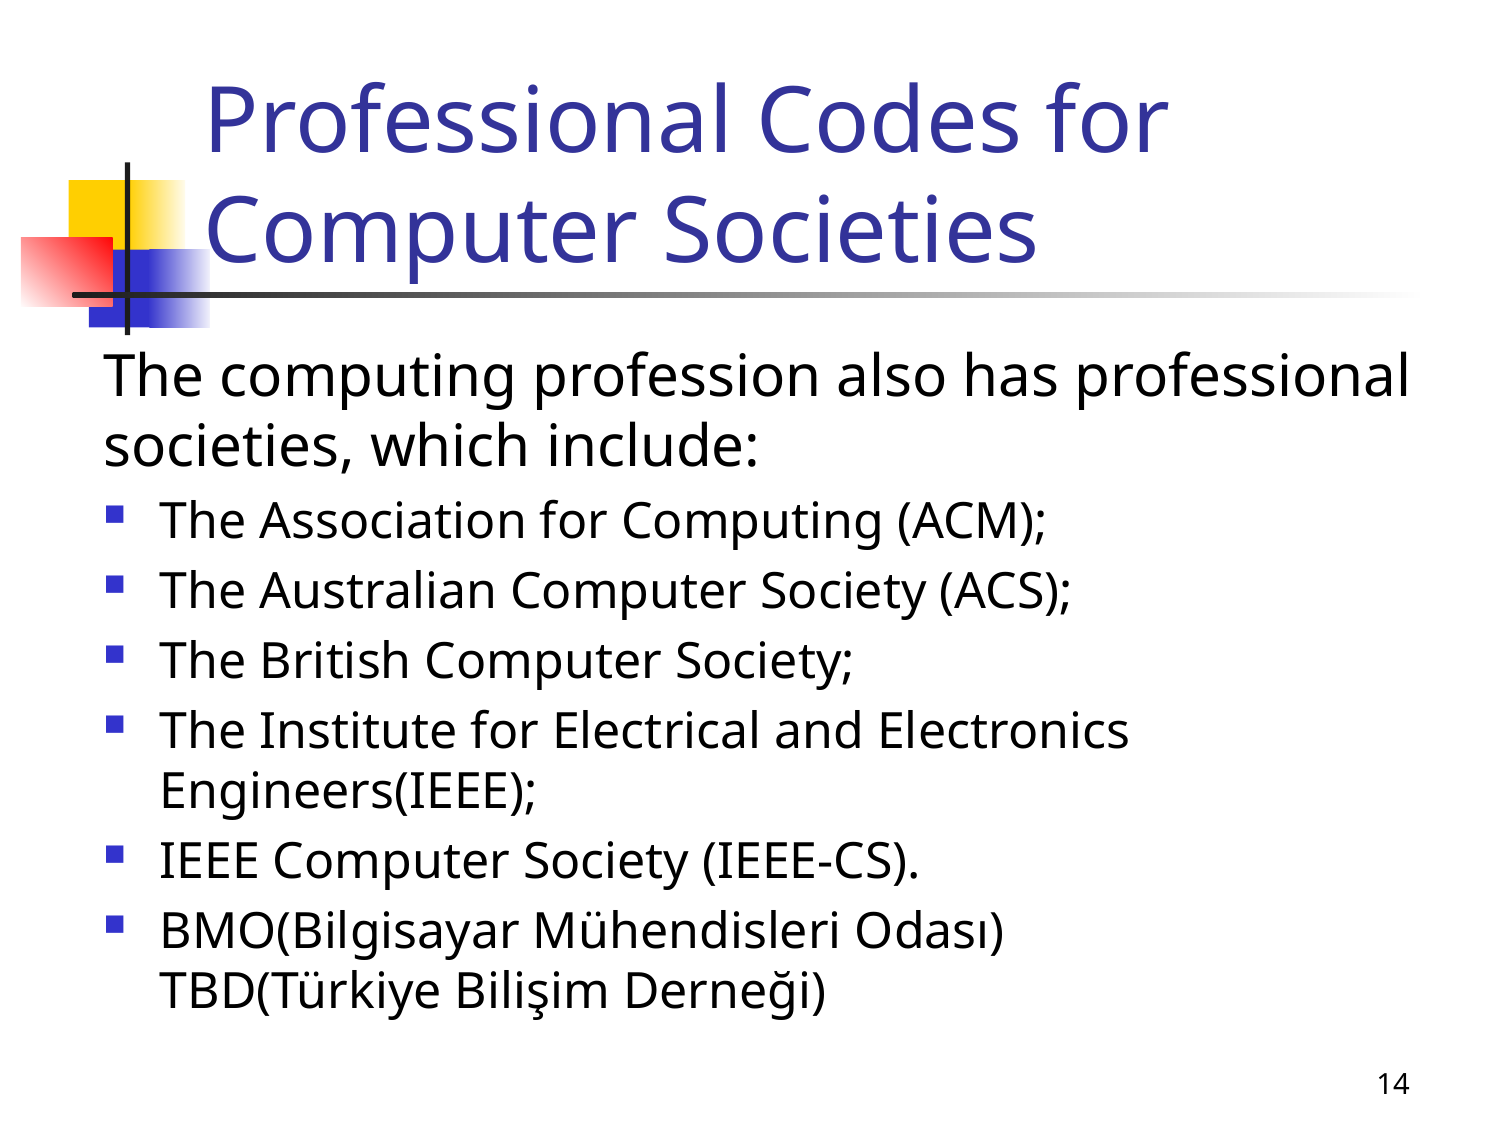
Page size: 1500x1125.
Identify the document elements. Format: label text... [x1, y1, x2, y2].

title Professional Codes for Computer Societies [188, 101, 1468, 289]
slide_number 14 [1112, 1037, 1425, 1113]
list The computing profession also has professional societies, which include: The Association for Computing (ACM); The Australian Computer Society (ACS); The British Computer Society; The Institute for Electrical and Electronics Engineers(IEEE); IEEE Computer Society (IEEE-CS). BMO(Bilgisayar Mühendisleri Odası) TBD(Türkiye Bilişim Derneği) [88, 331, 1500, 1006]
